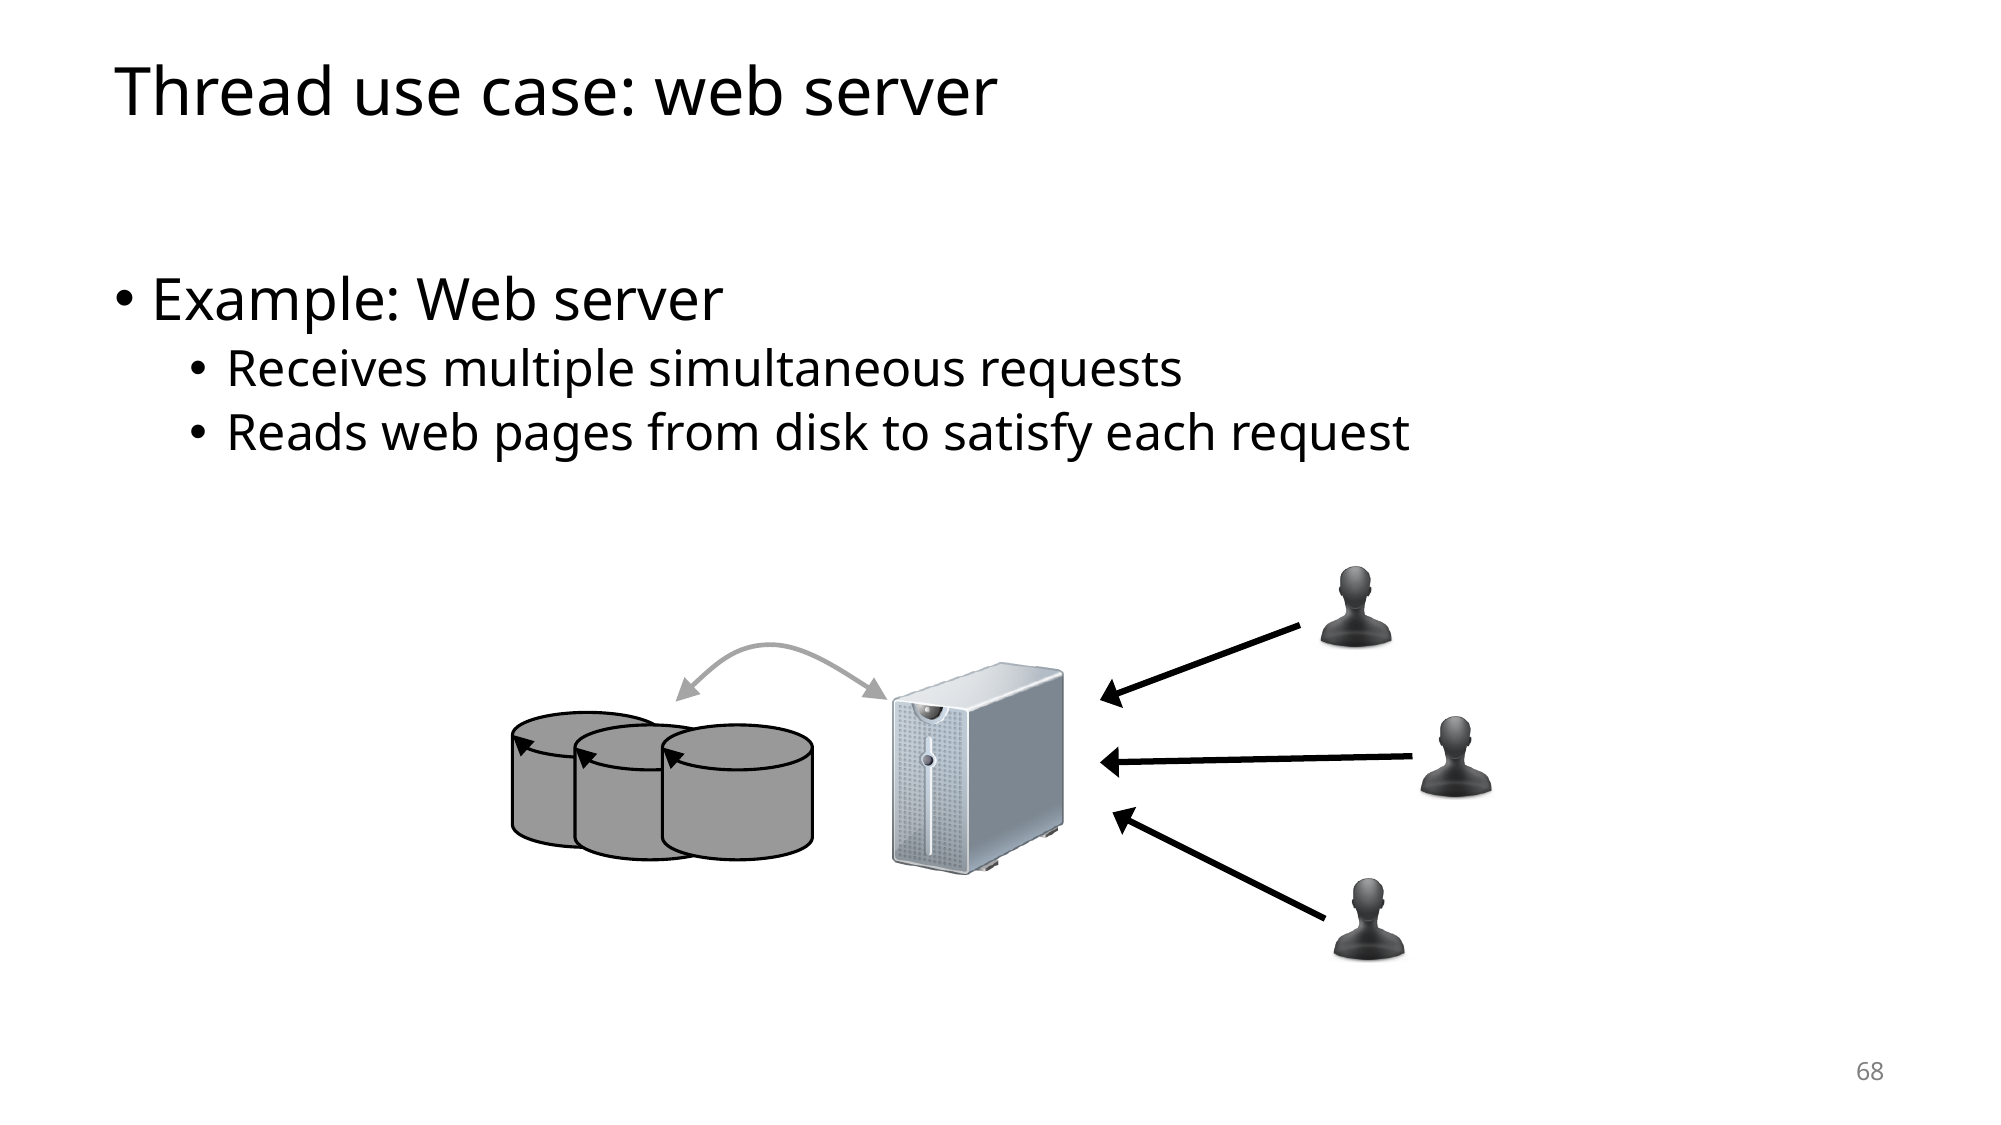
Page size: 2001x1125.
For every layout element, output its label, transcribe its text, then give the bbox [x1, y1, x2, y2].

picture [1312, 562, 1400, 650]
picture [874, 662, 1088, 875]
text_box [574, 724, 694, 860]
text_box [675, 644, 874, 702]
picture [1412, 712, 1500, 800]
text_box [1099, 756, 1413, 763]
picture [1324, 874, 1413, 963]
title Thread use case: web server [99, 37, 1900, 150]
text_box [1112, 812, 1325, 919]
slide_number 68 [1749, 1042, 1900, 1103]
text_box [662, 724, 813, 860]
text_box Example: Web server Receives multiple simultaneous requests Reads web pages from disk to satisfy each request [99, 262, 1688, 988]
text_box [512, 712, 653, 848]
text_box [1099, 624, 1301, 700]
